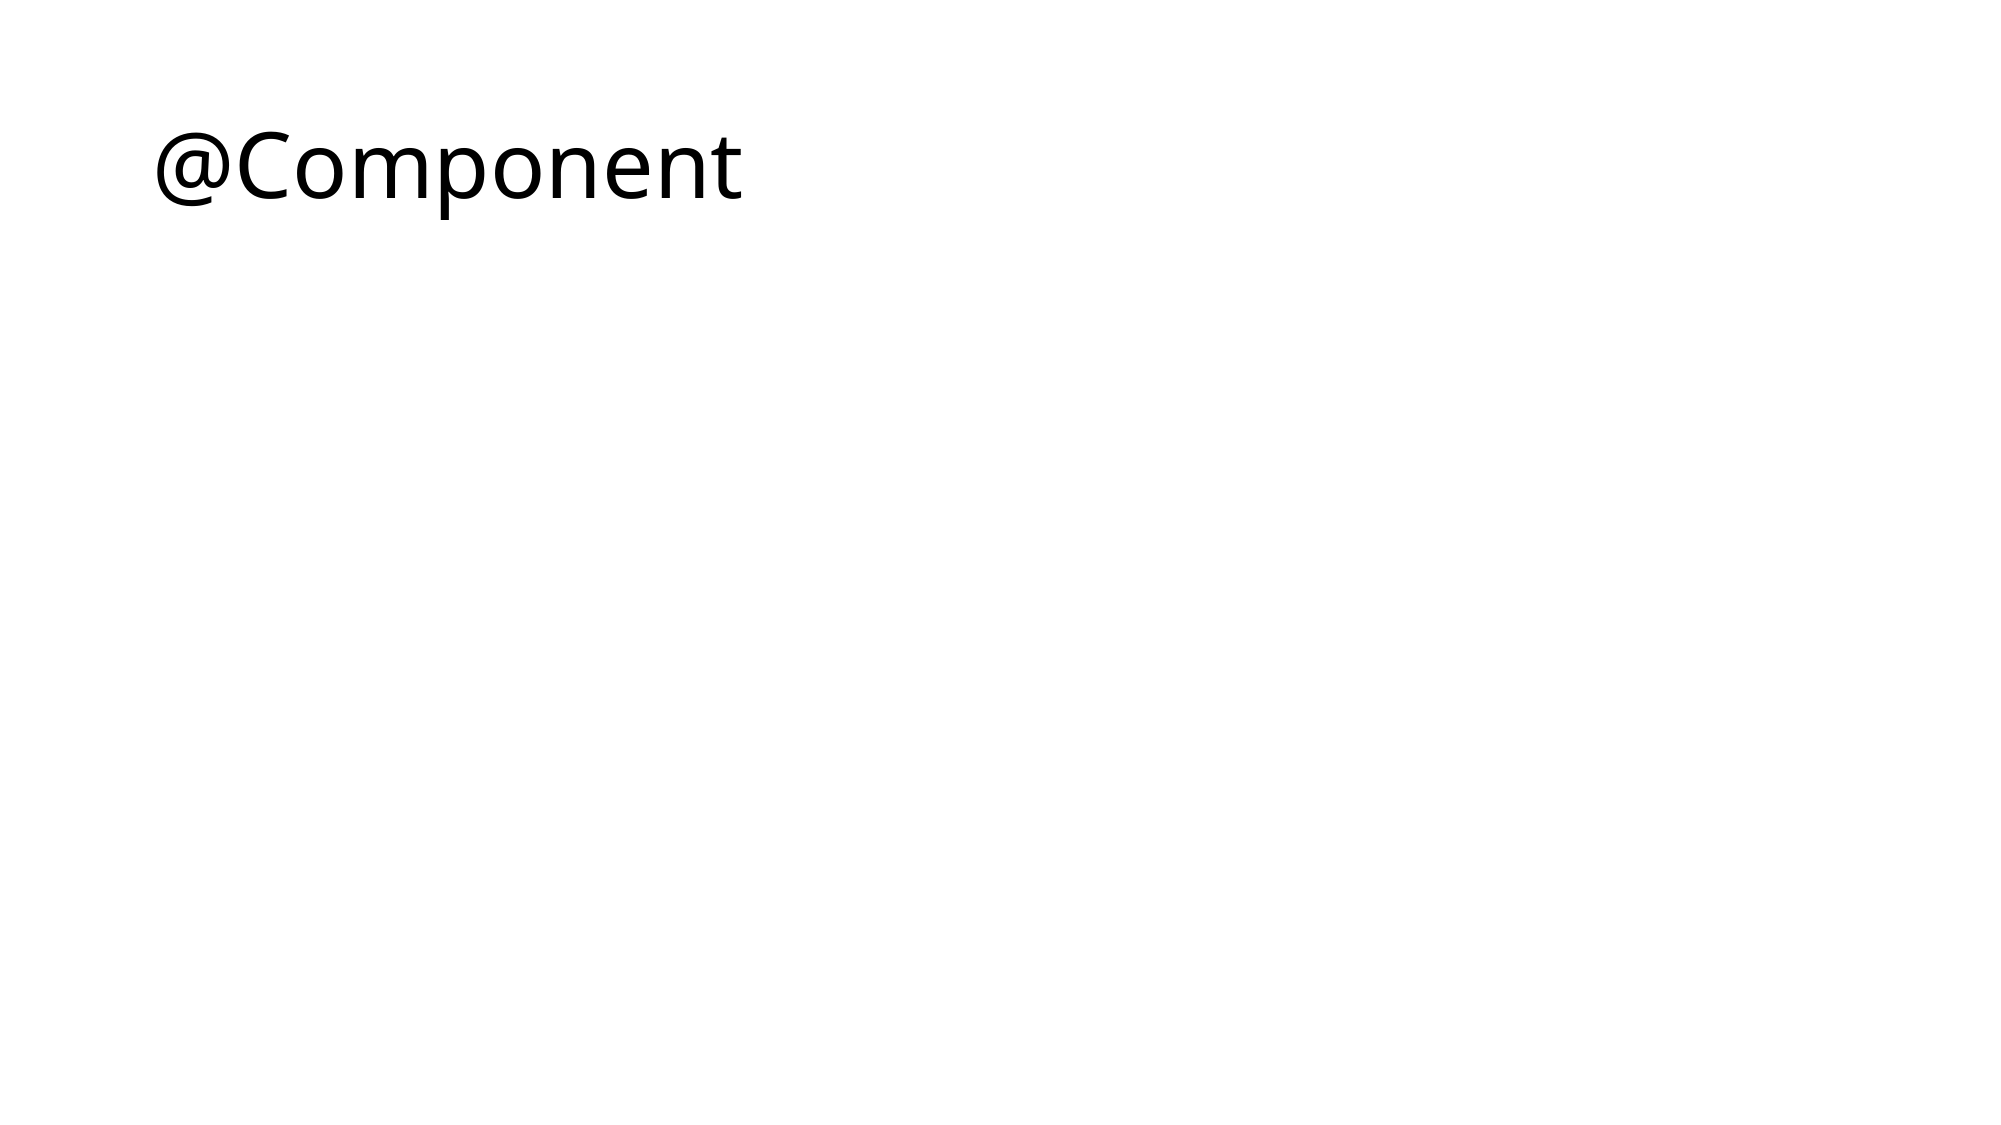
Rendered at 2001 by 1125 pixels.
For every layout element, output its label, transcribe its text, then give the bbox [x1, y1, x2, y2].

title @Component [137, 59, 1863, 278]
